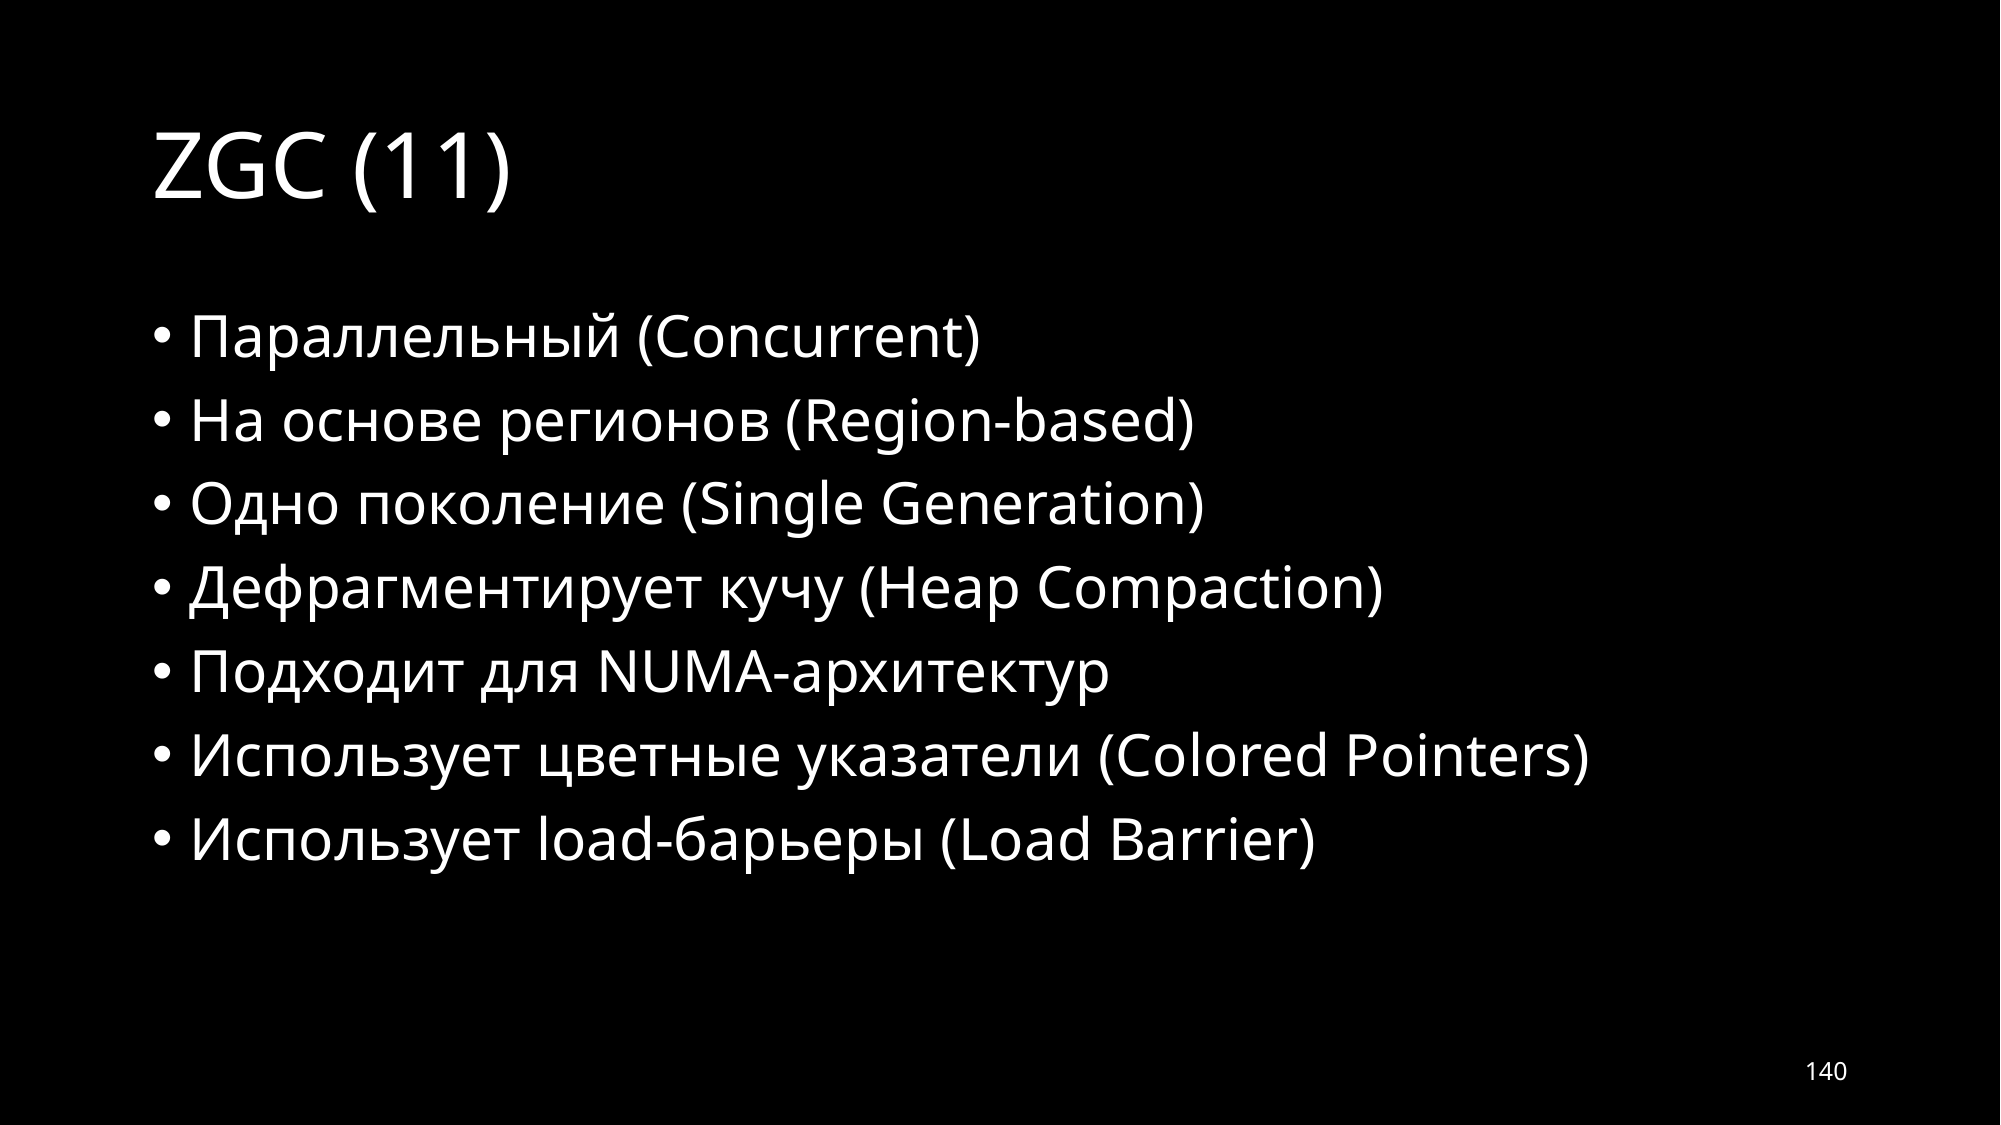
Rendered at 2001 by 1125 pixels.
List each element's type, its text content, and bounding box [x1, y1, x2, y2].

list Параллельный (Сoncurrent) На основе регионов (Region-based) Одно поколение (Single Generation) Дефрагментирует кучу (Heap Compaction) Подходит для NUMA-архитектур Использует цветные указатели (Colored Pointers) Использует load-барьеры (Load Barrier) [137, 299, 1863, 1014]
slide_number 140 [1412, 1042, 1863, 1103]
title ZGC (11) [137, 59, 1863, 278]
